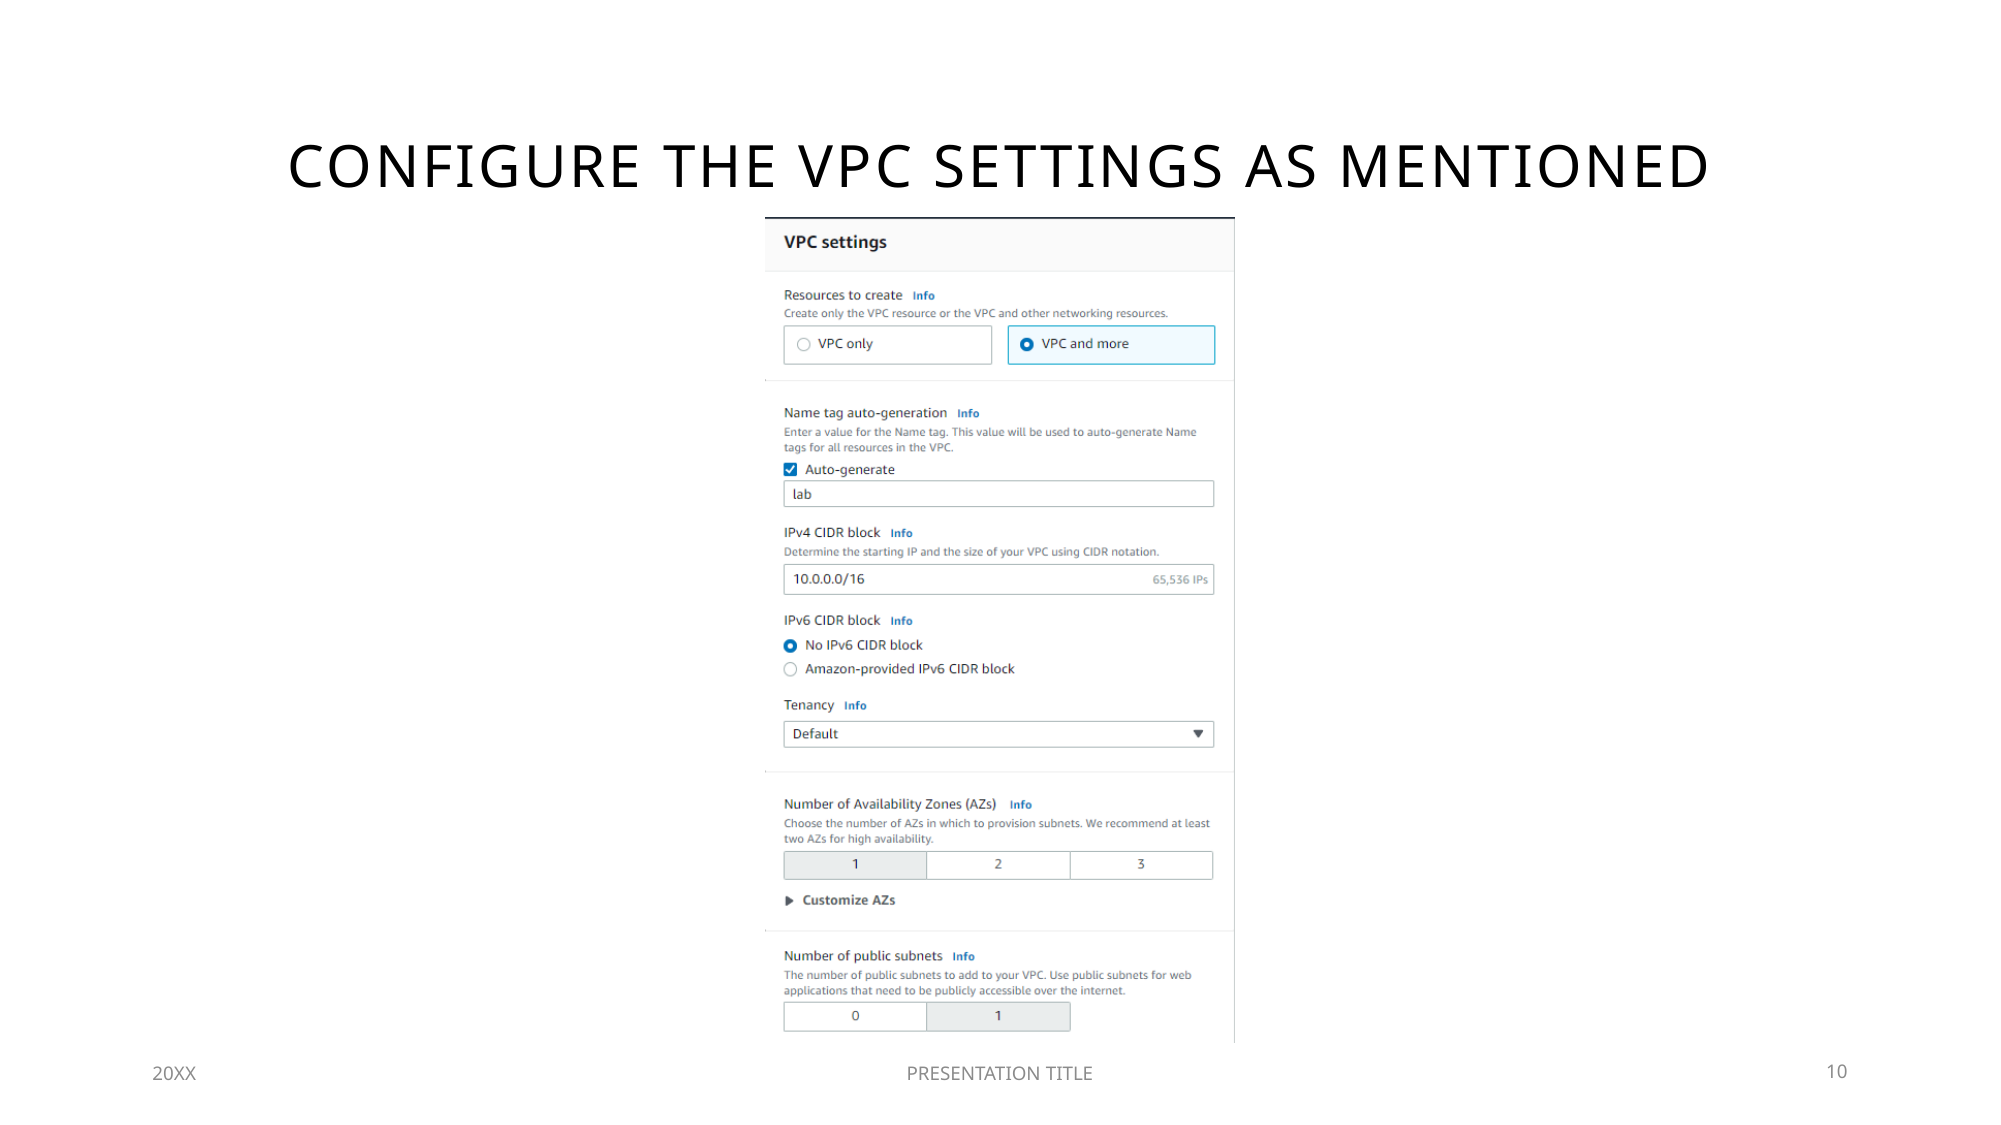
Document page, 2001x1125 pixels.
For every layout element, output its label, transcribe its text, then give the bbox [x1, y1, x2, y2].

footer PRESENTATION TITLE [662, 1042, 1338, 1103]
picture [765, 217, 1235, 1043]
slide_number 10 [1412, 1042, 1863, 1103]
slide_number 20XX [137, 1042, 588, 1103]
title CONFIGURE THE VPC SETTINGS AS MENTIONED [137, 59, 1863, 278]
